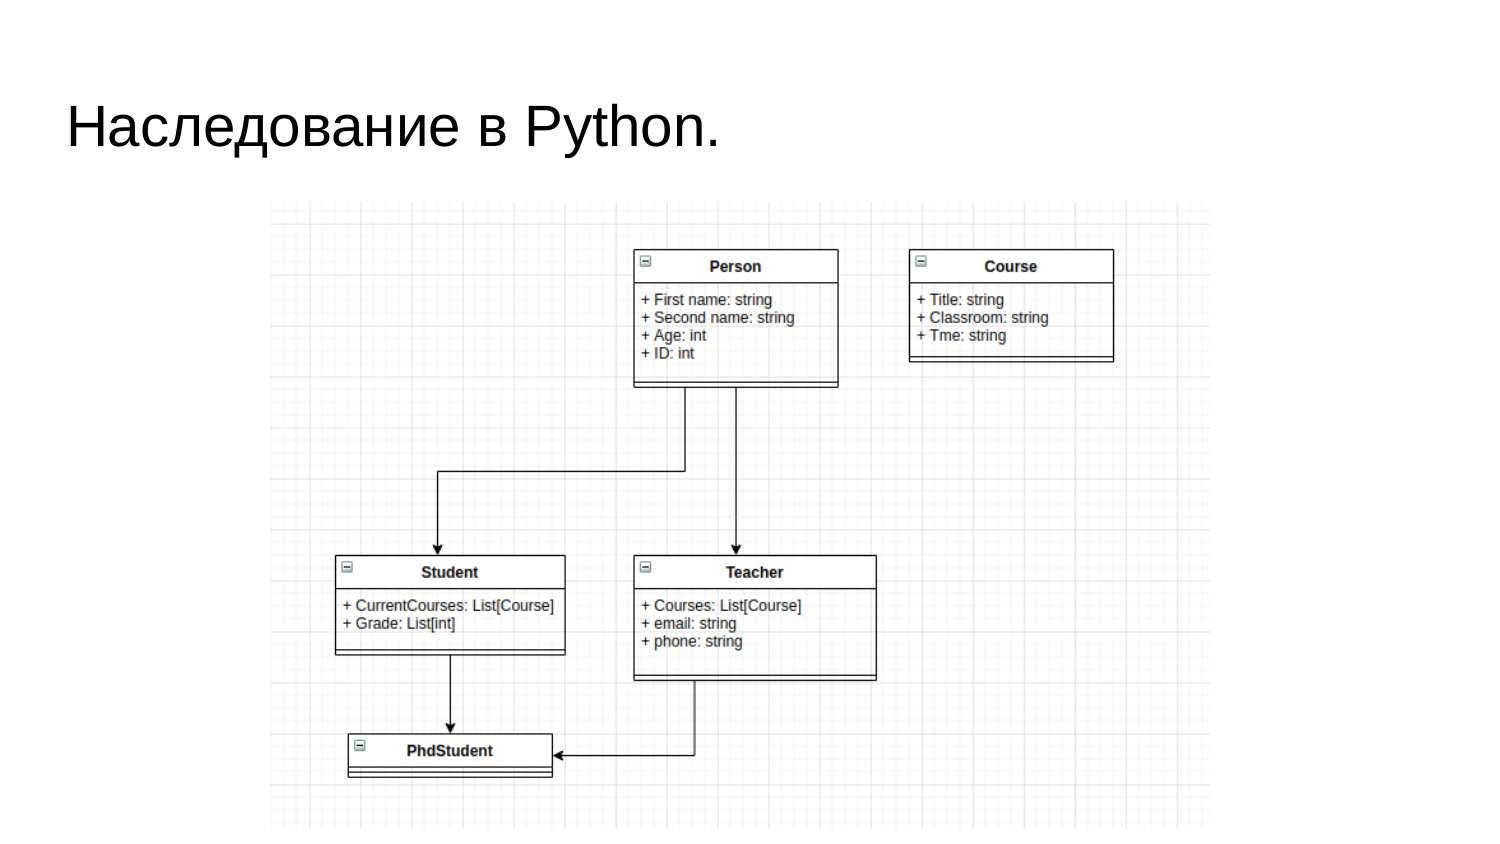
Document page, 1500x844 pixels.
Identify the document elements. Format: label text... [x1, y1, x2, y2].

title Наследование в Python. [51, 72, 1449, 167]
picture [270, 201, 1210, 830]
